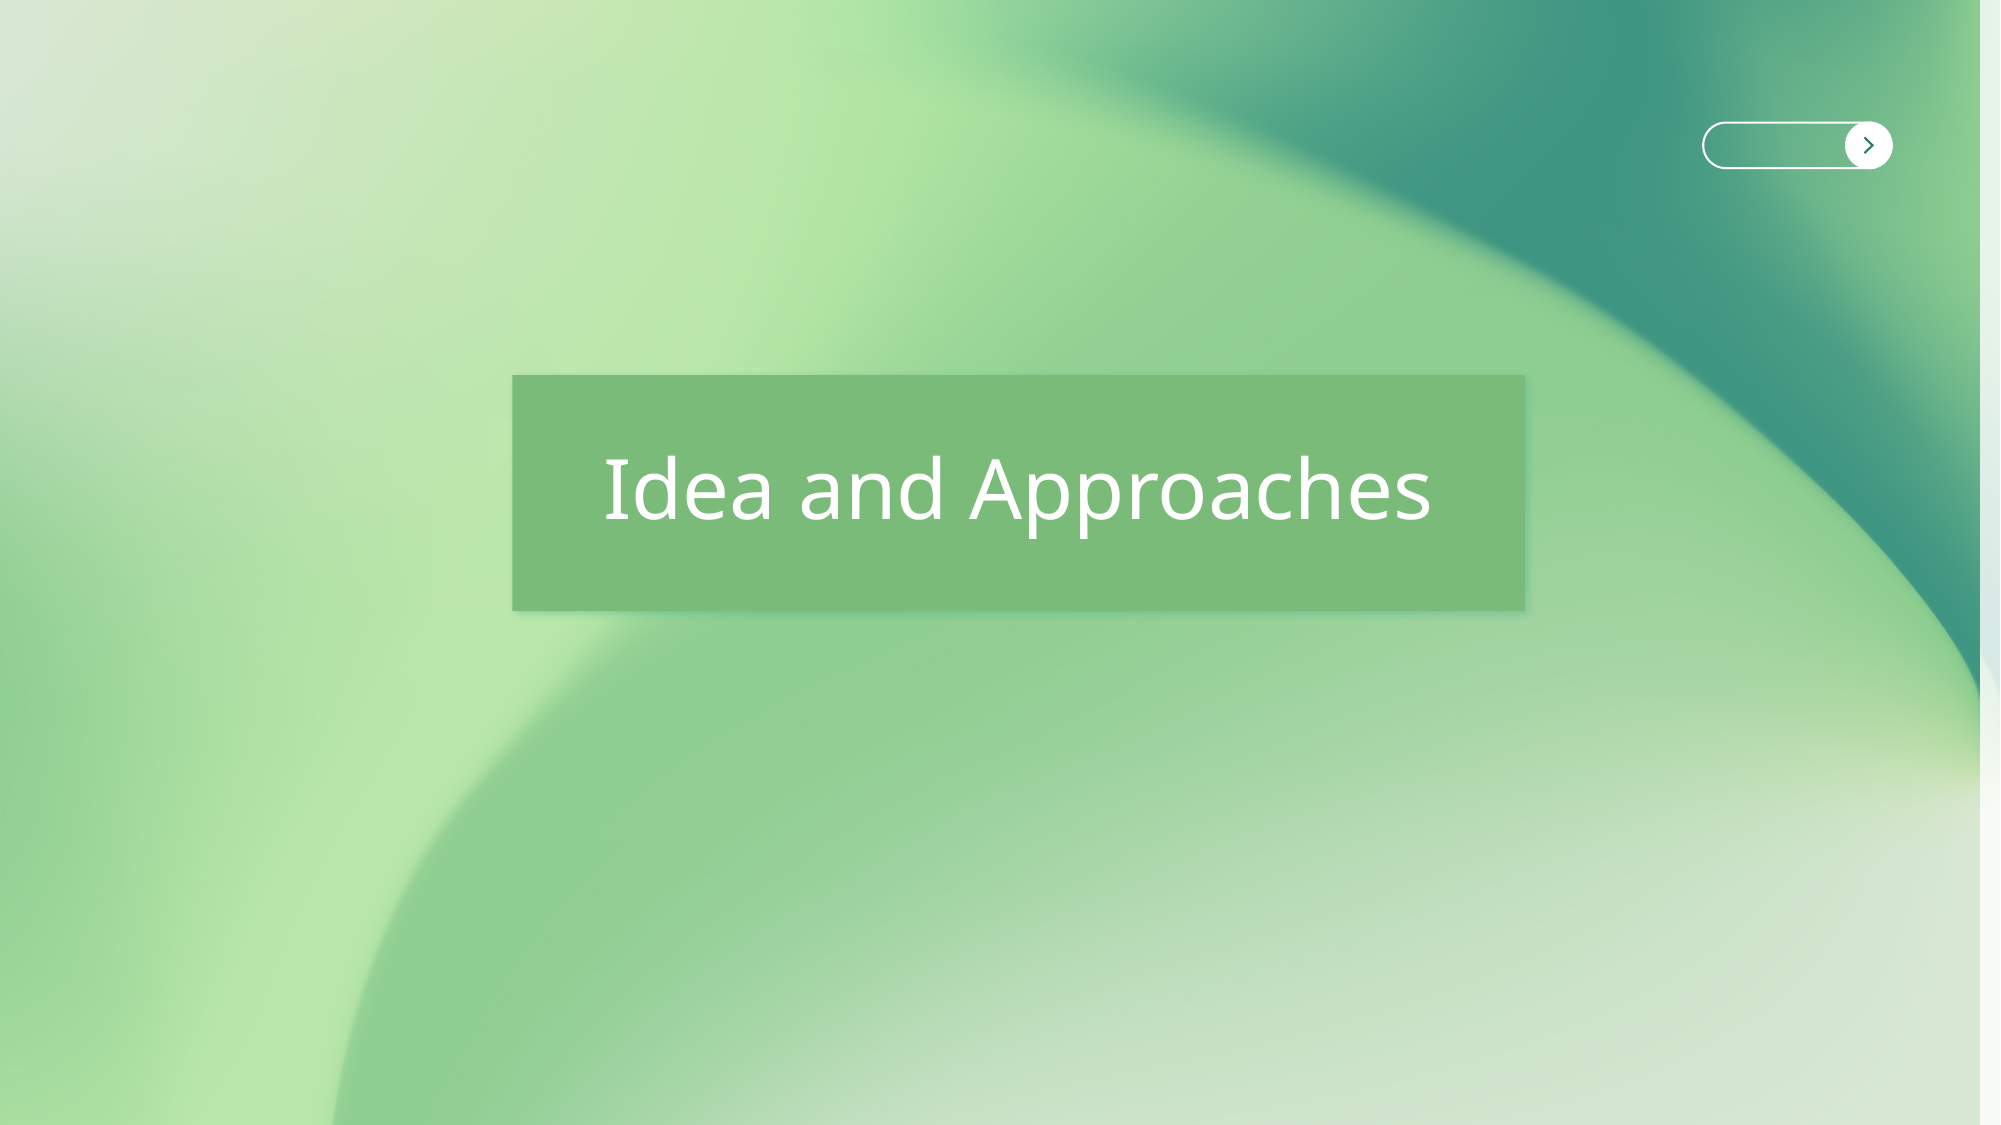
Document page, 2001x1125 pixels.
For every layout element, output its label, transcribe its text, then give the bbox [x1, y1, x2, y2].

list Idea and Approaches [512, 375, 1525, 612]
picture [0, 0, 1980, 1125]
